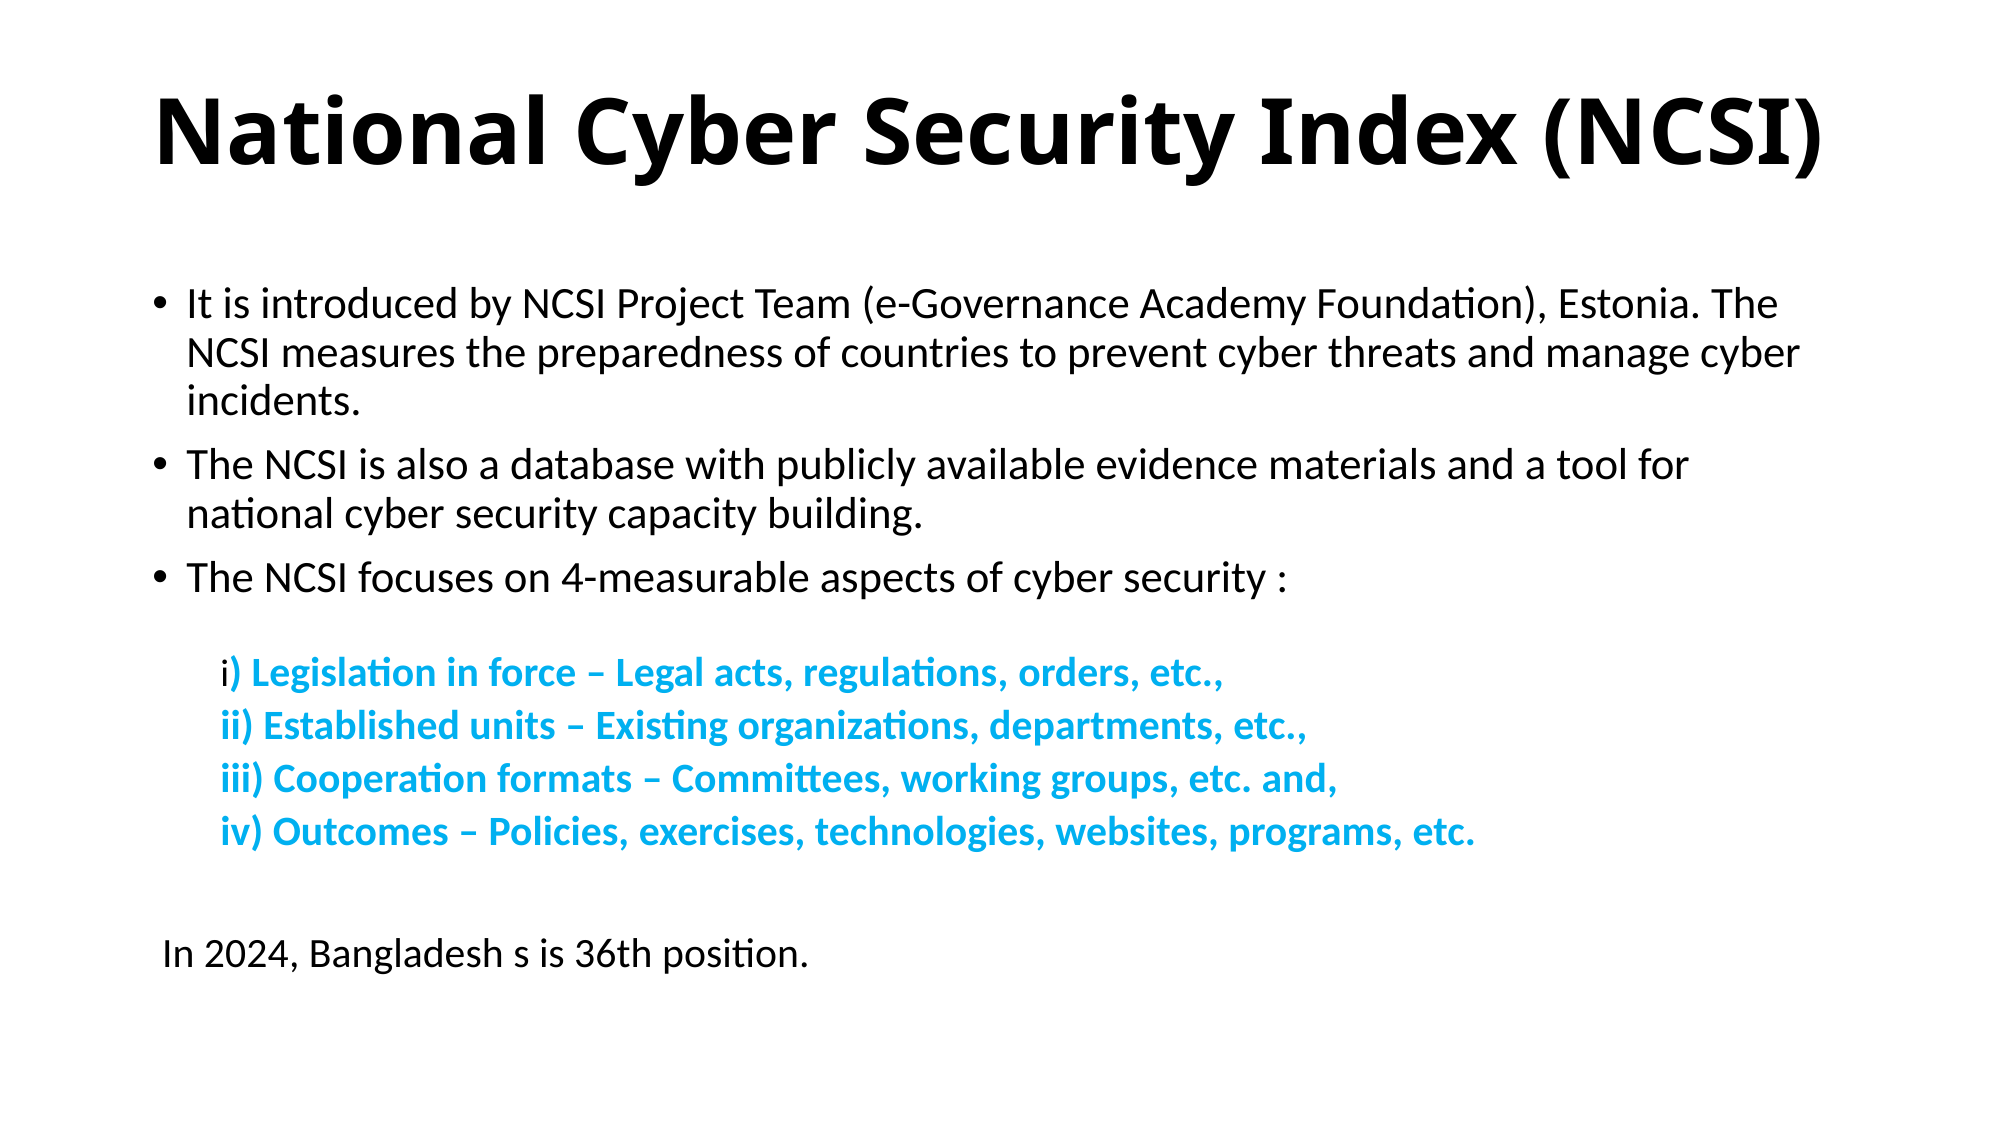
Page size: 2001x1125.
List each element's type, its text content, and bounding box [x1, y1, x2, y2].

title National Cyber Security Index (NCSI) [137, 59, 1863, 211]
list It is introduced by NCSI Project Team (e-Governance Academy Foundation), Estonia. The NCSI measures the preparedness of countries to prevent cyber threats and manage cyber incidents. The NCSI is also a database with publicly available evidence materials and a tool for national cyber security capacity building. The NCSI focuses on 4-measurable aspects of cyber security : i) Legislation in force – Legal acts, regulations, orders, etc., ii) Established units – Existing organizations, departments, etc., iii) Cooperation formats – Committees, working groups, etc. and, iv) Outcomes – Policies, exercises, technologies, websites, programs, etc. In 2024, Bangladesh s is 36th position. [137, 272, 1863, 987]
